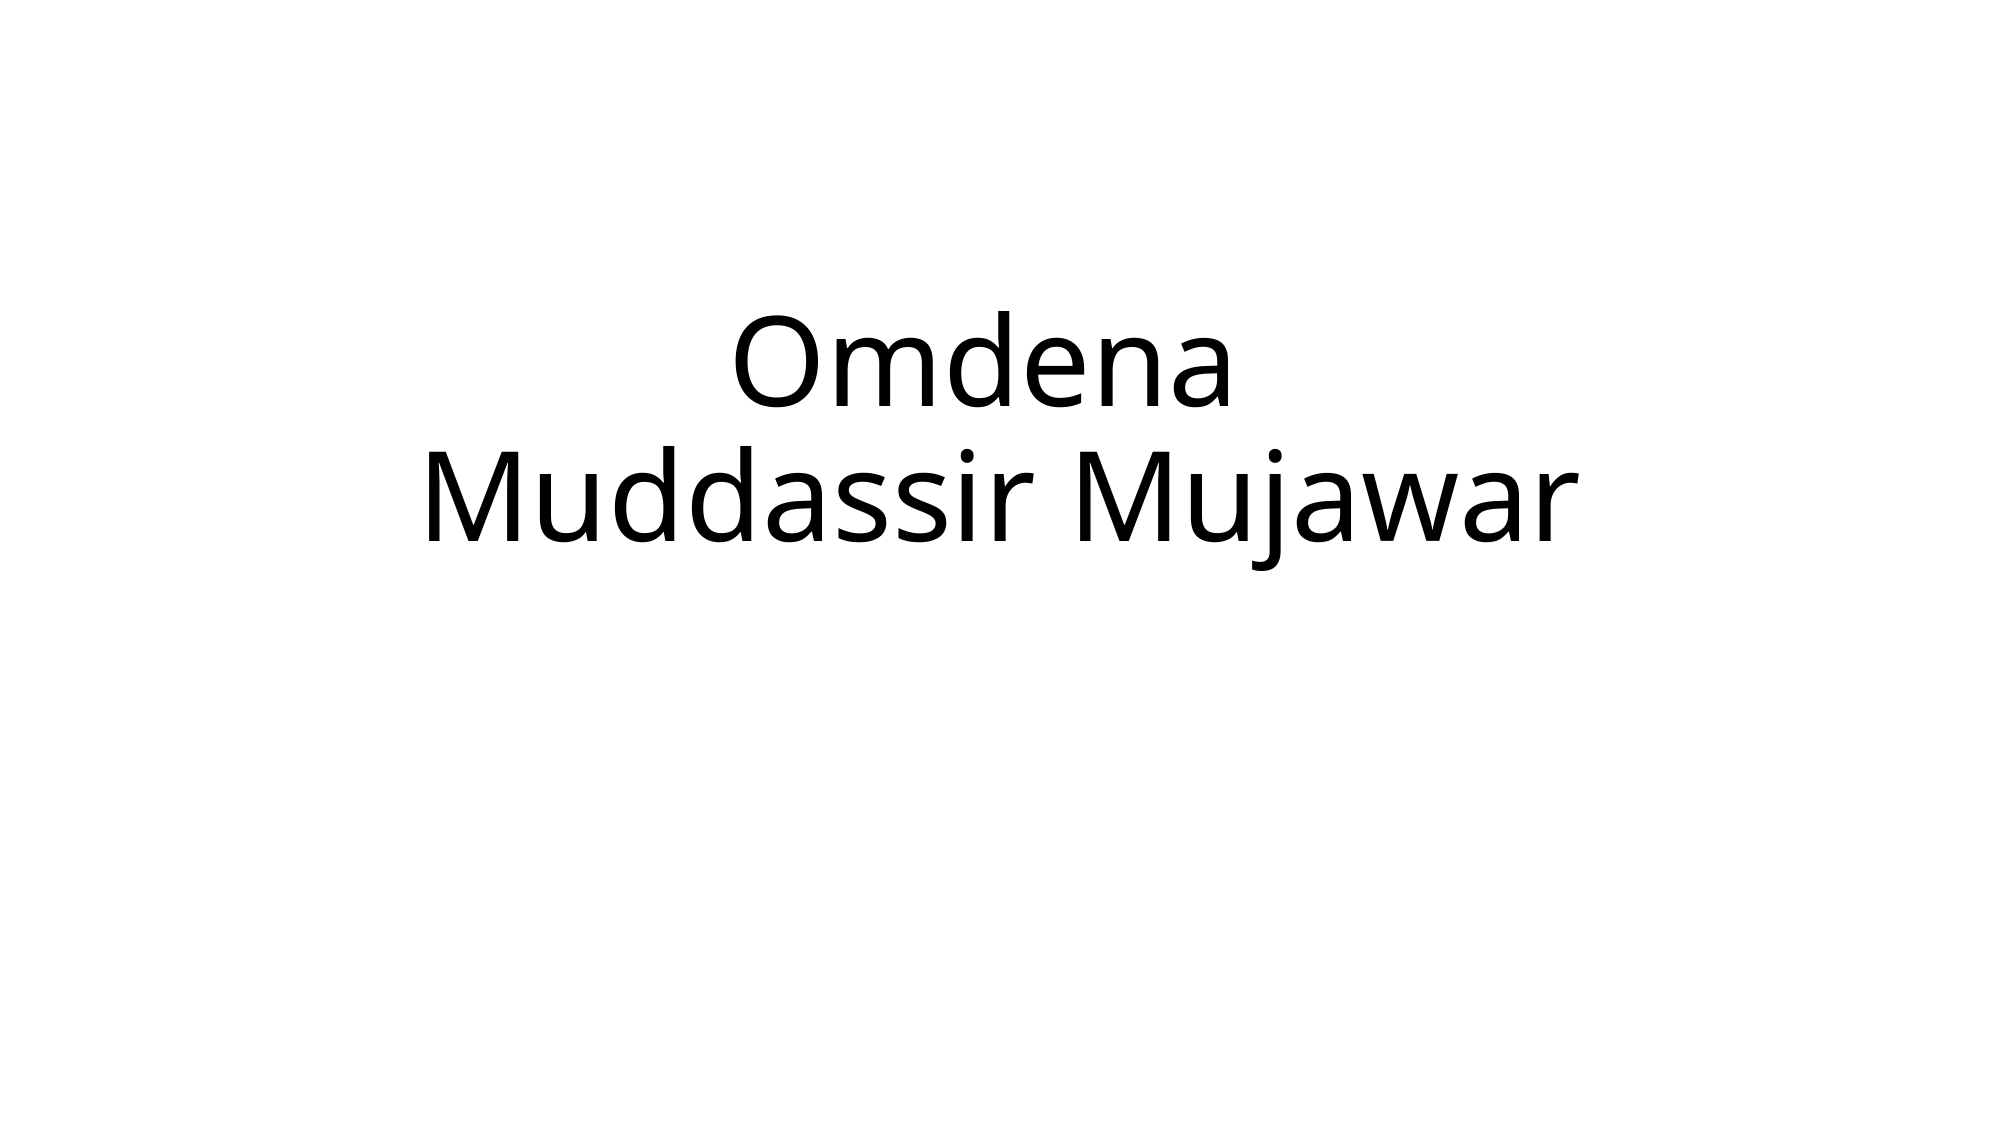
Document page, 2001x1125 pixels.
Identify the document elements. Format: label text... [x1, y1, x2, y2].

title Omdena Muddassir Mujawar [249, 184, 1750, 576]
